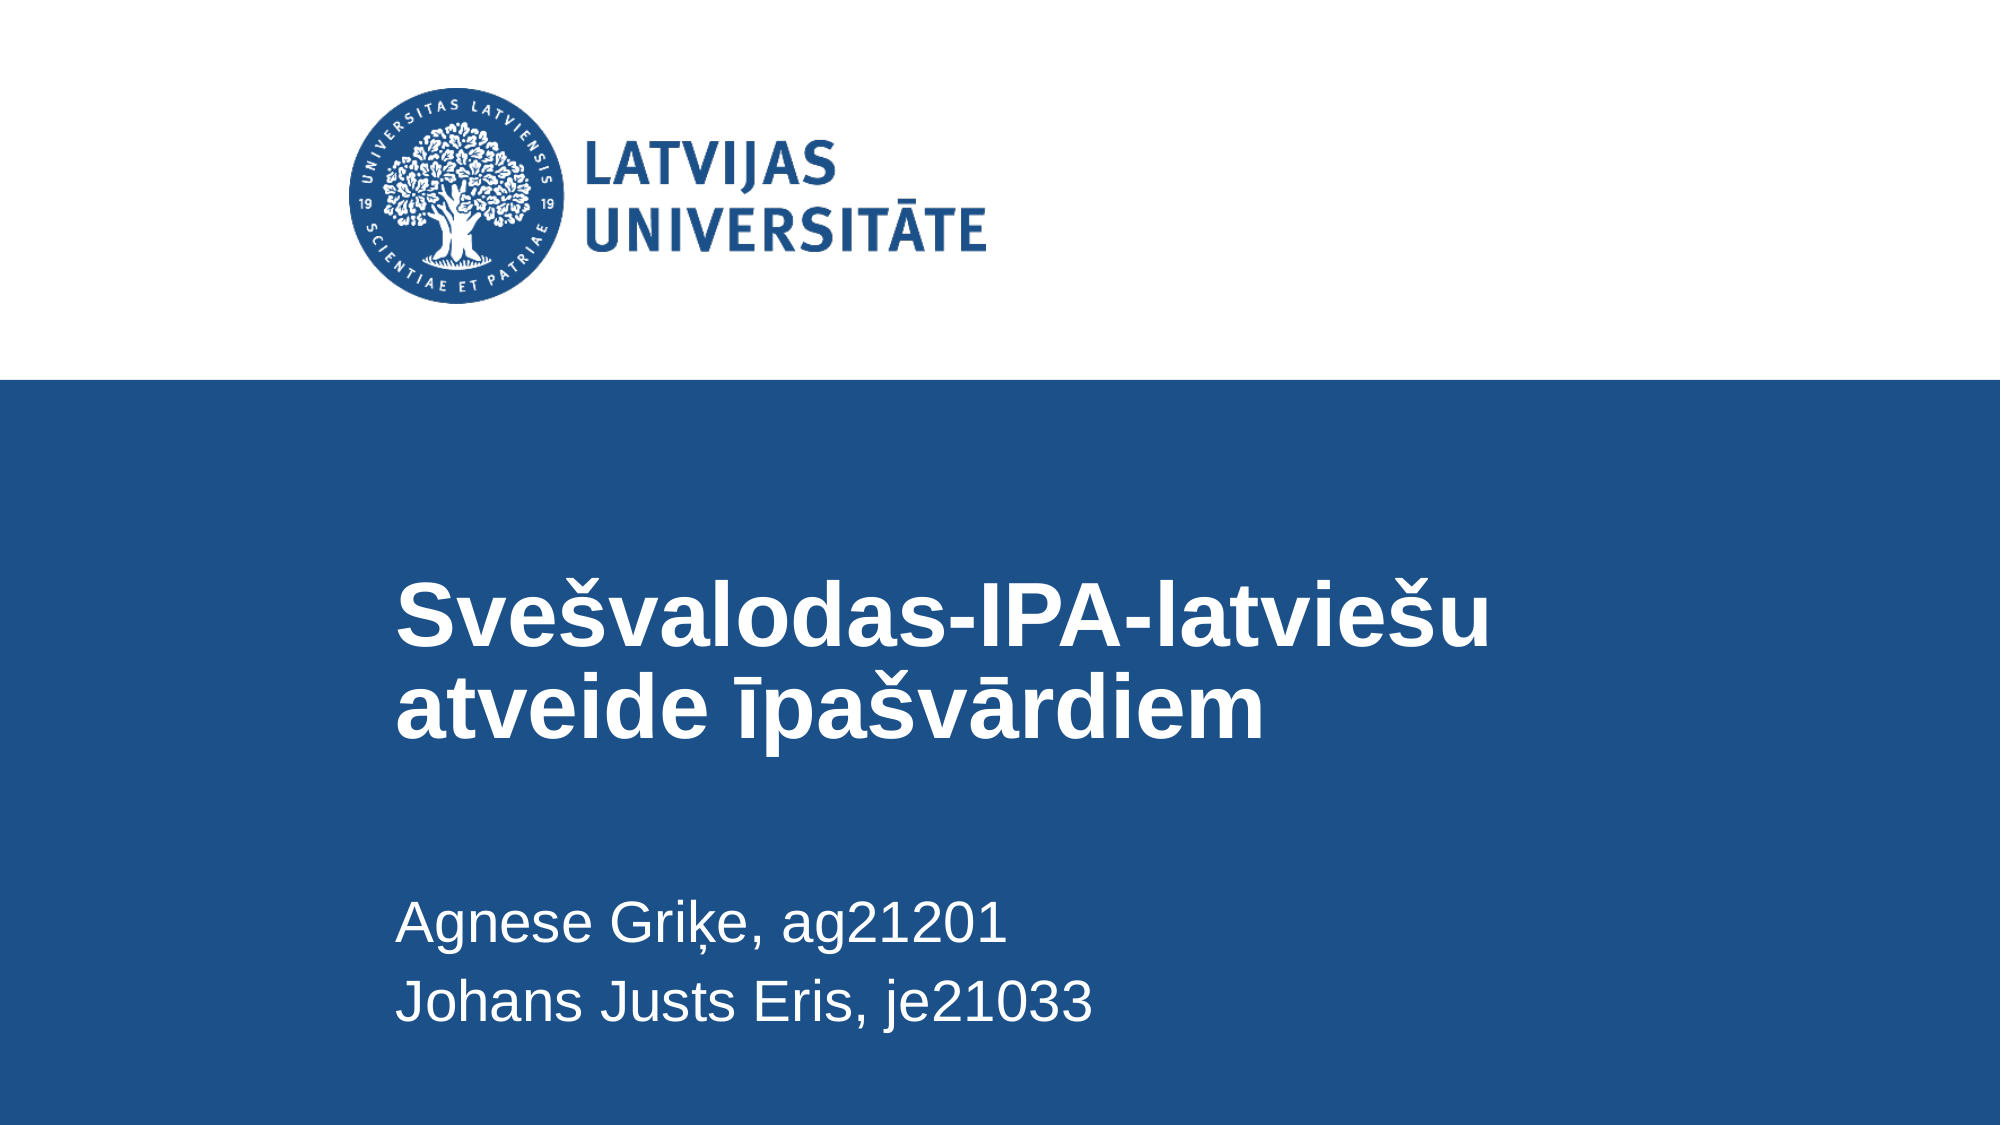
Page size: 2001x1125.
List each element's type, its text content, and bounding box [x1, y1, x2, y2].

subtitle Agnese Griķe, ag21201 Johans Justs Eris, je21033 [380, 888, 1592, 1086]
title Svešvalodas-IPA-latviešu atveide īpašvārdiem [380, 562, 1812, 764]
picture [349, 88, 986, 304]
